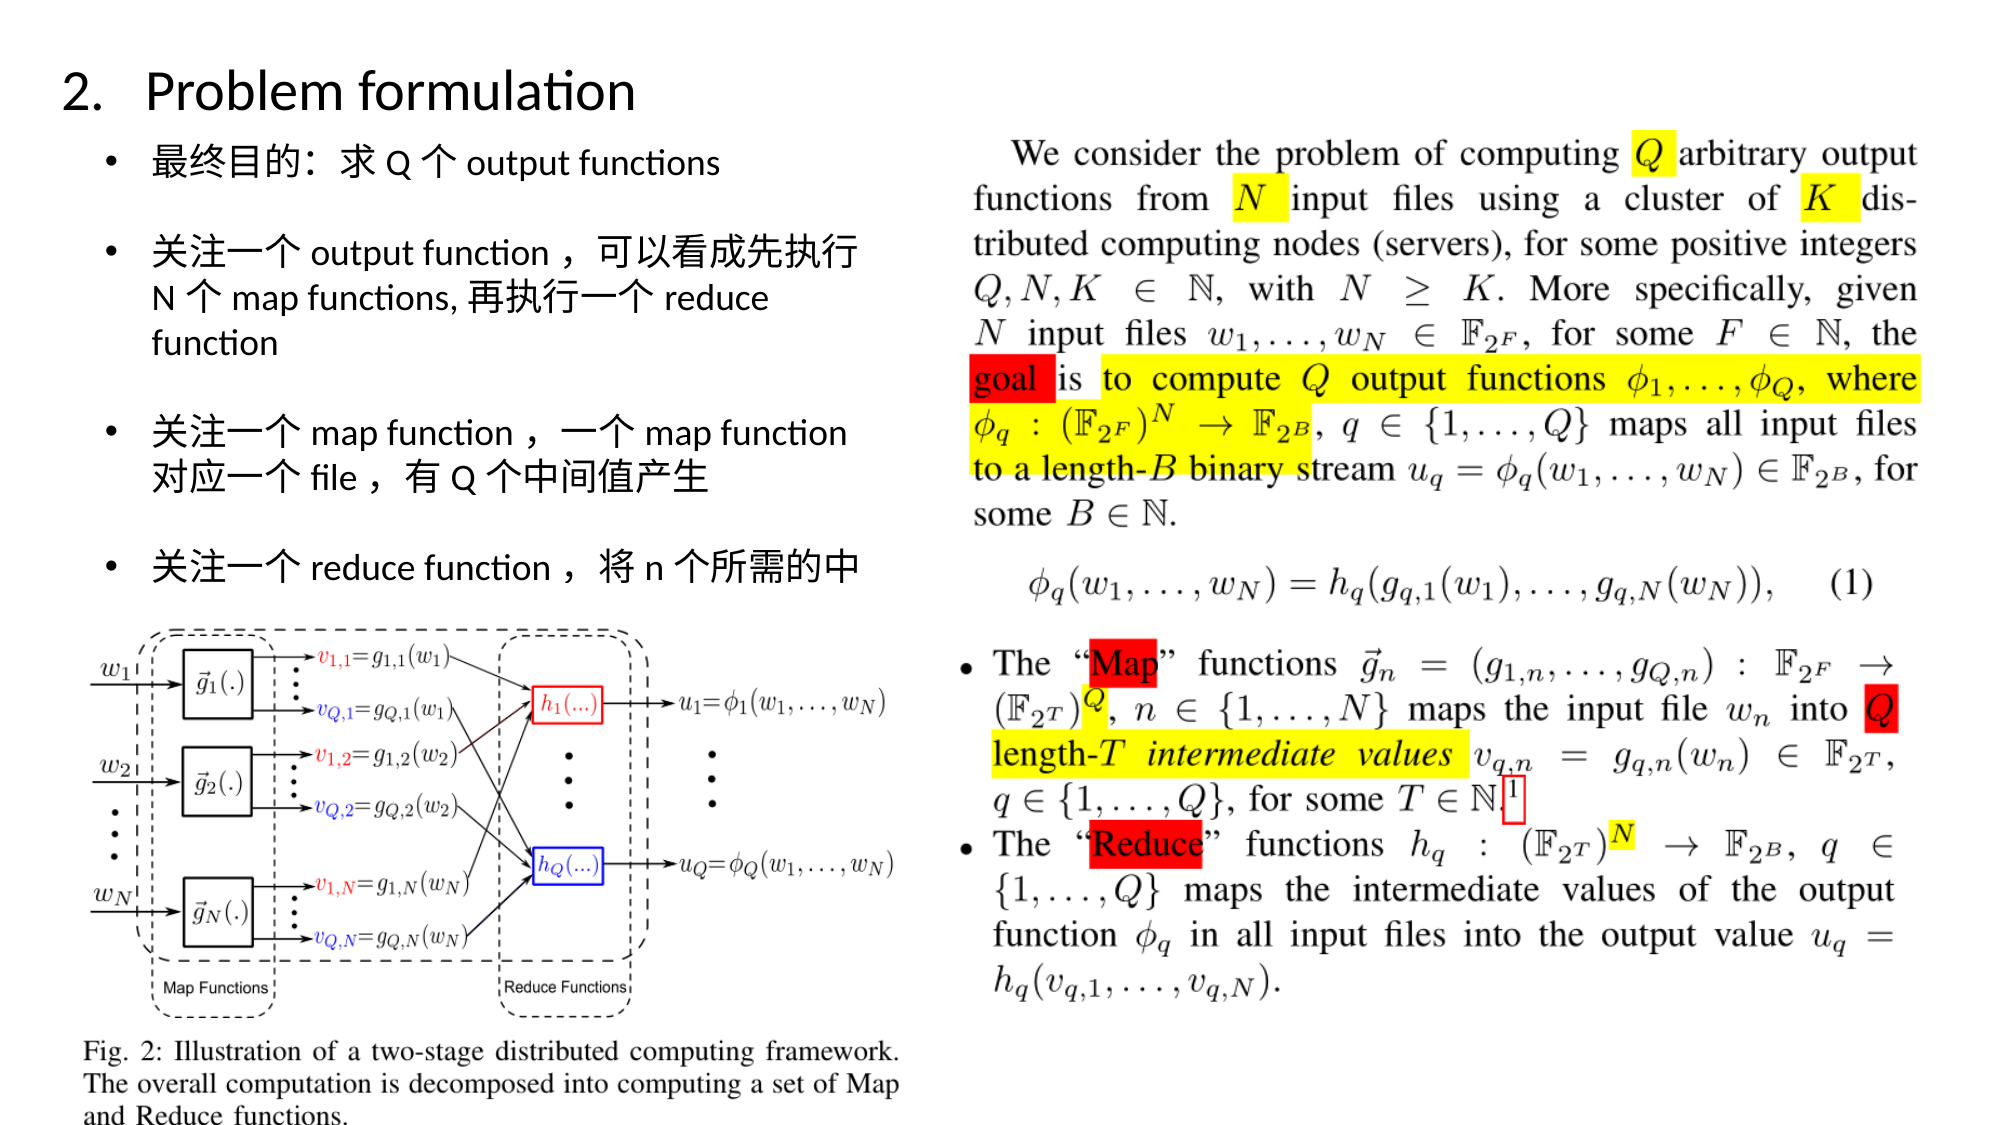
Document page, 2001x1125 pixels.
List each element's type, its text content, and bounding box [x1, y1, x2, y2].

text_box Problem formulation [46, 44, 1224, 130]
picture [939, 628, 1919, 1012]
picture [999, 551, 1886, 617]
picture [952, 130, 1933, 531]
picture [54, 583, 905, 1125]
text_box 最终目的：求Q个output functions 关注一个output function，可以看成先执行N个map functions,再执行一个reduce function 关注一个map function，一个map function对应一个file，有Q个中间值产生 关注一个reduce function，将n个所需的中间值作为输入，输出结果 [90, 130, 884, 583]
